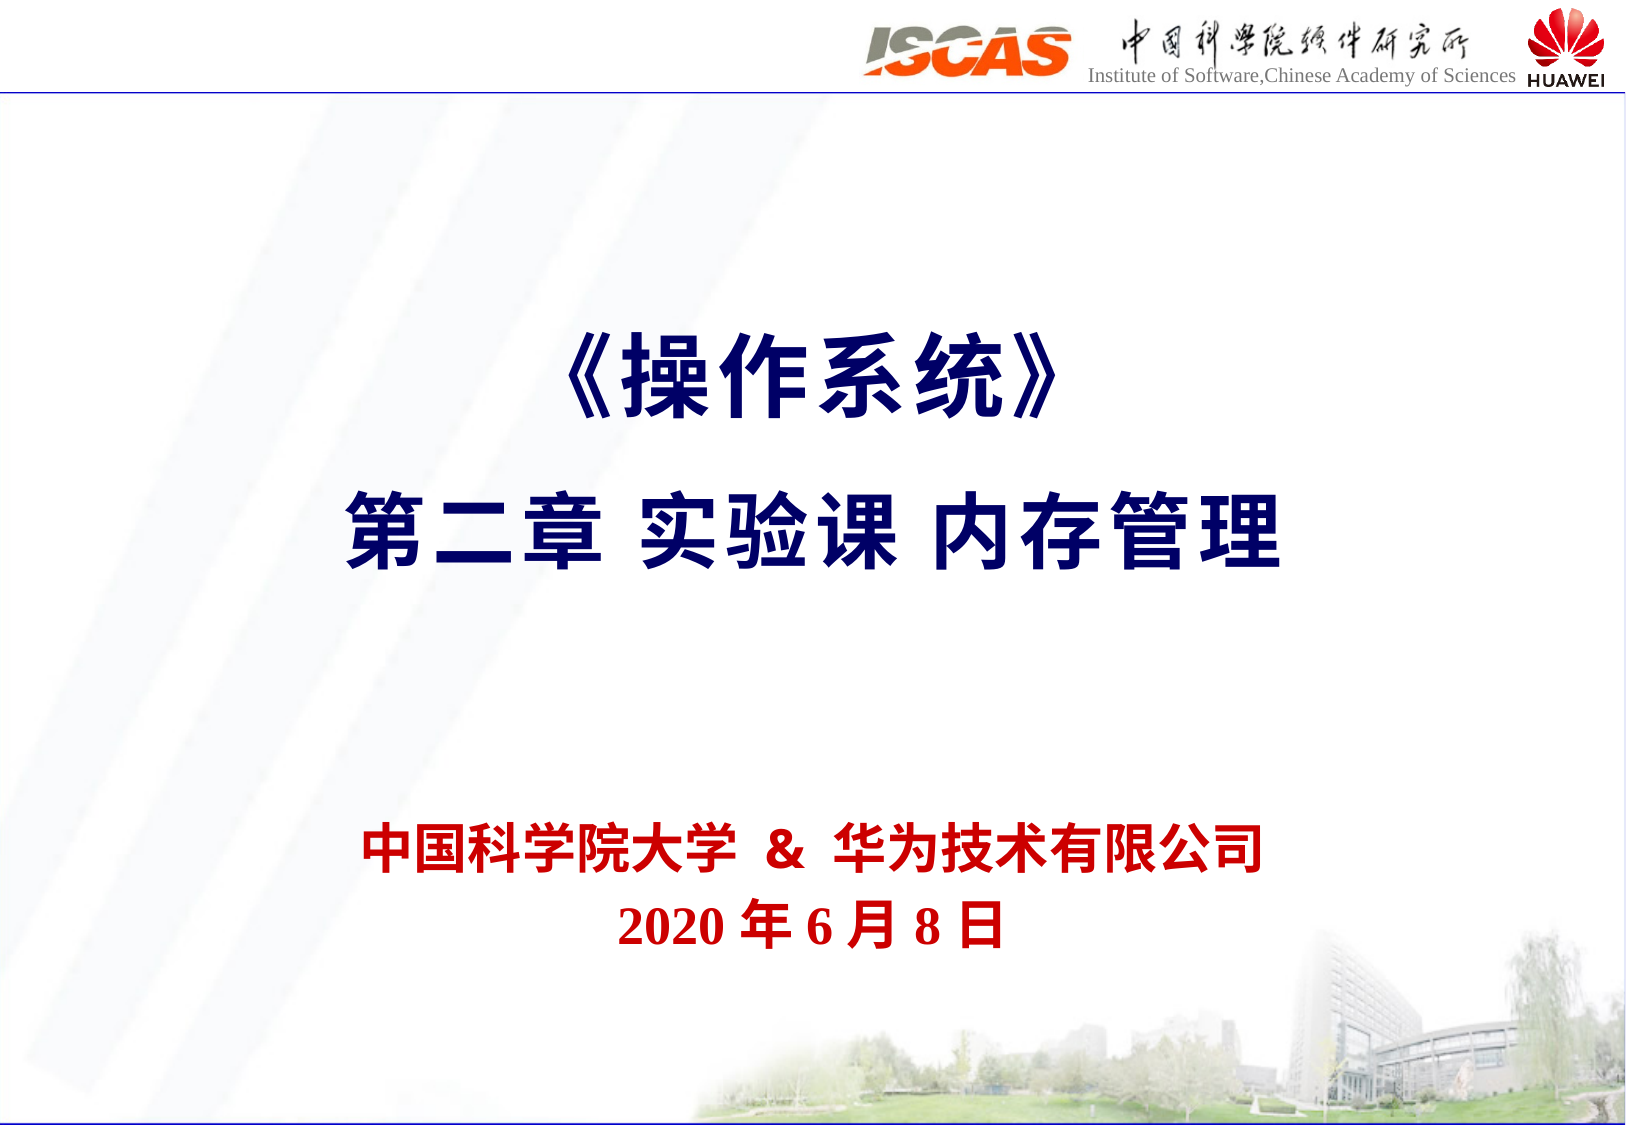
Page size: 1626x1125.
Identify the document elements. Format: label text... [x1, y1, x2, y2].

picture [1528, 8, 1604, 87]
picture [1119, 15, 1471, 71]
picture [859, 18, 1084, 87]
text_box 《操作系统》 第二章 实验课 内存管理 [0, 231, 1625, 587]
text_box 中国科学院大学 & 华为技术有限公司 2020年6月8日 [0, 775, 1625, 988]
picture [0, 92, 1626, 1125]
